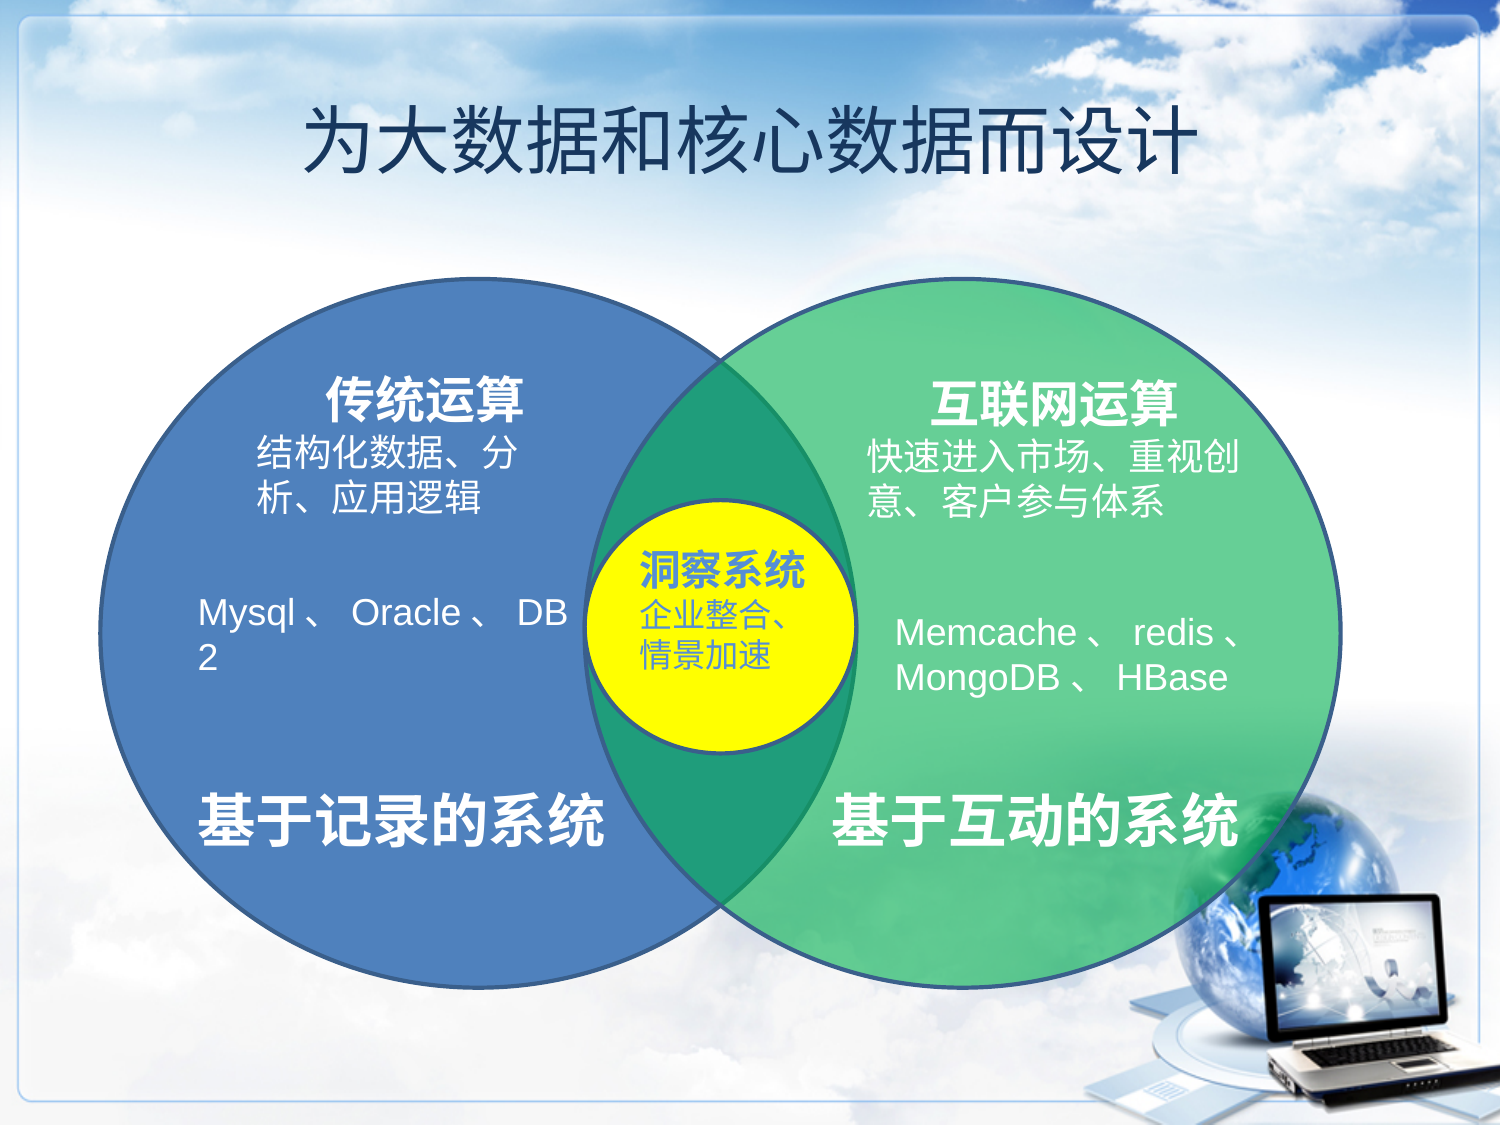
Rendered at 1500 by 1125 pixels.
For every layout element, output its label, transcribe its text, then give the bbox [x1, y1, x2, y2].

title 为大数据和核心数据而设计 [74, 44, 1426, 233]
text_box Mysql、Oracle、DB2 [183, 580, 585, 730]
text_box 基于互动的系统 [816, 776, 1266, 862]
text_box [582, 276, 1343, 990]
text_box [852, 587, 859, 666]
text_box 洞察系统 企业整合、情景加速 [624, 536, 852, 682]
text_box [98, 276, 720, 858]
text_box 基于记录的系统 [183, 776, 632, 862]
text_box 互联网运算 快速进入市场、重视创意、客户参与体系 [851, 365, 1258, 530]
text_box Memcache、redis、MongoDB、HBase [879, 600, 1282, 706]
text_box [186, 811, 720, 990]
text_box [582, 498, 846, 756]
picture [0, 0, 1500, 1125]
text_box 传统运算 结构化数据、分析、应用逻辑 [242, 361, 609, 527]
